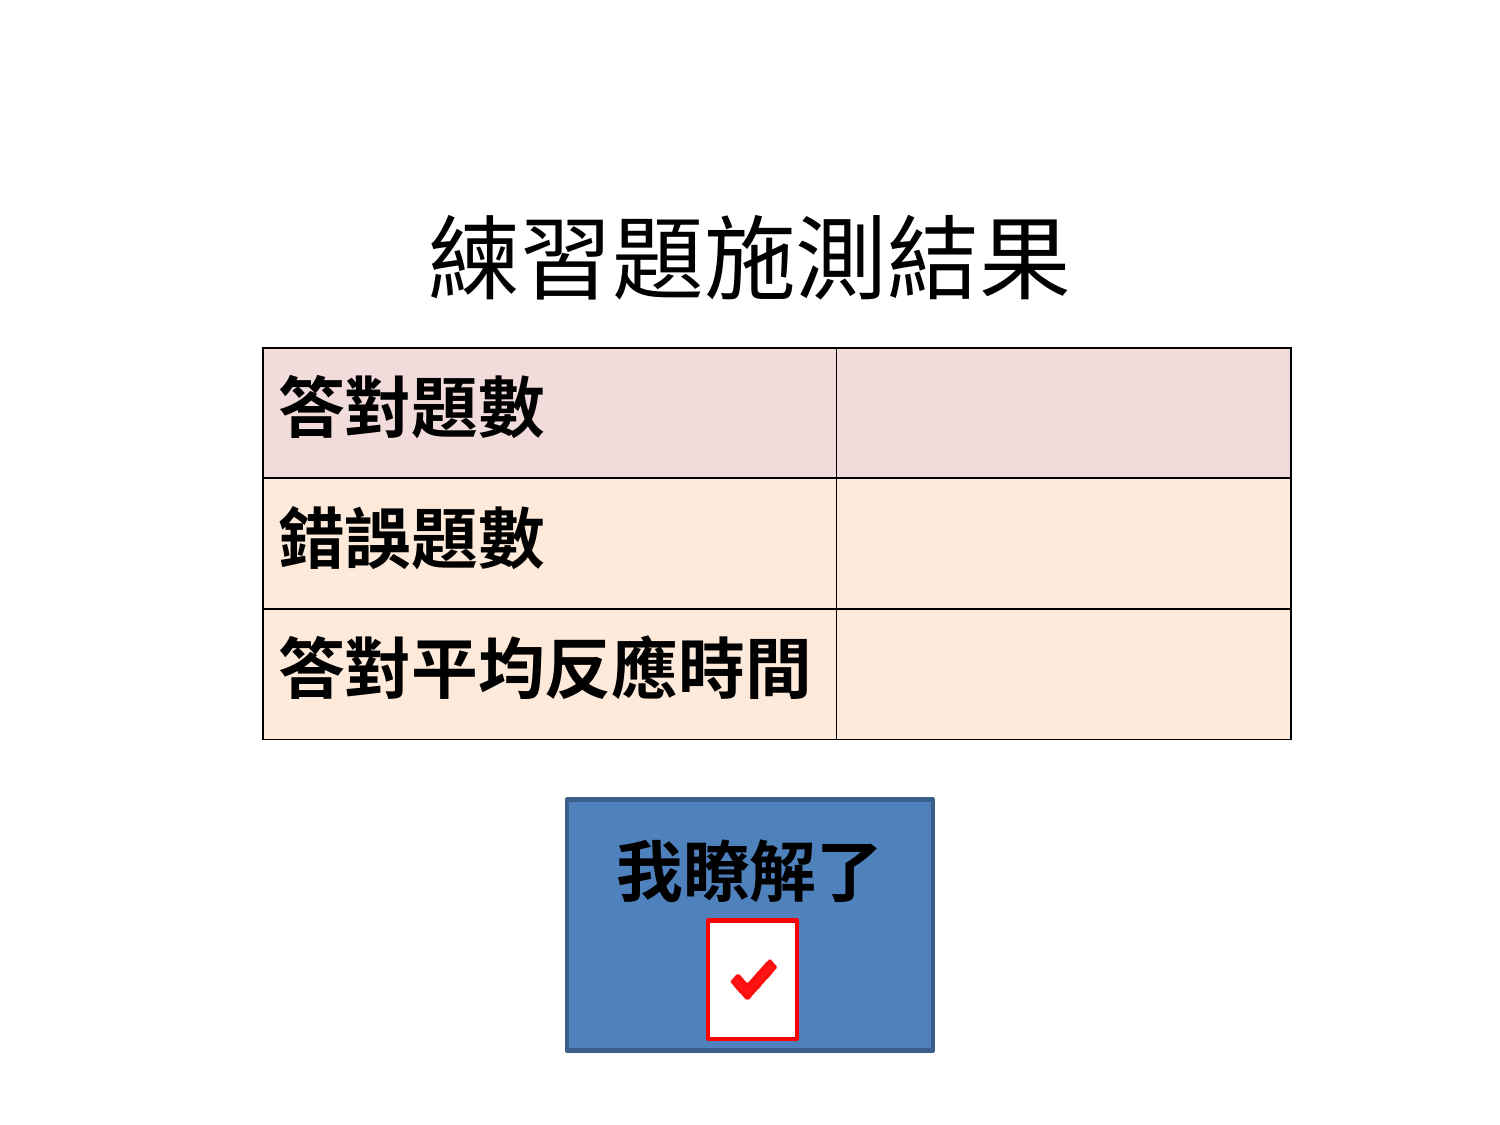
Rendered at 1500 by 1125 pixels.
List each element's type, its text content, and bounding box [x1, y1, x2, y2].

table_cell 答對平均反應時間 [264, 610, 836, 739]
table_header 答對題數 [264, 349, 836, 477]
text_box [566, 799, 934, 1051]
title 練習題施測結果 [75, 162, 1425, 350]
table_header [837, 349, 1290, 477]
table_cell [837, 610, 1290, 739]
table_cell [837, 479, 1290, 608]
table_cell 錯誤題數 [264, 479, 836, 608]
